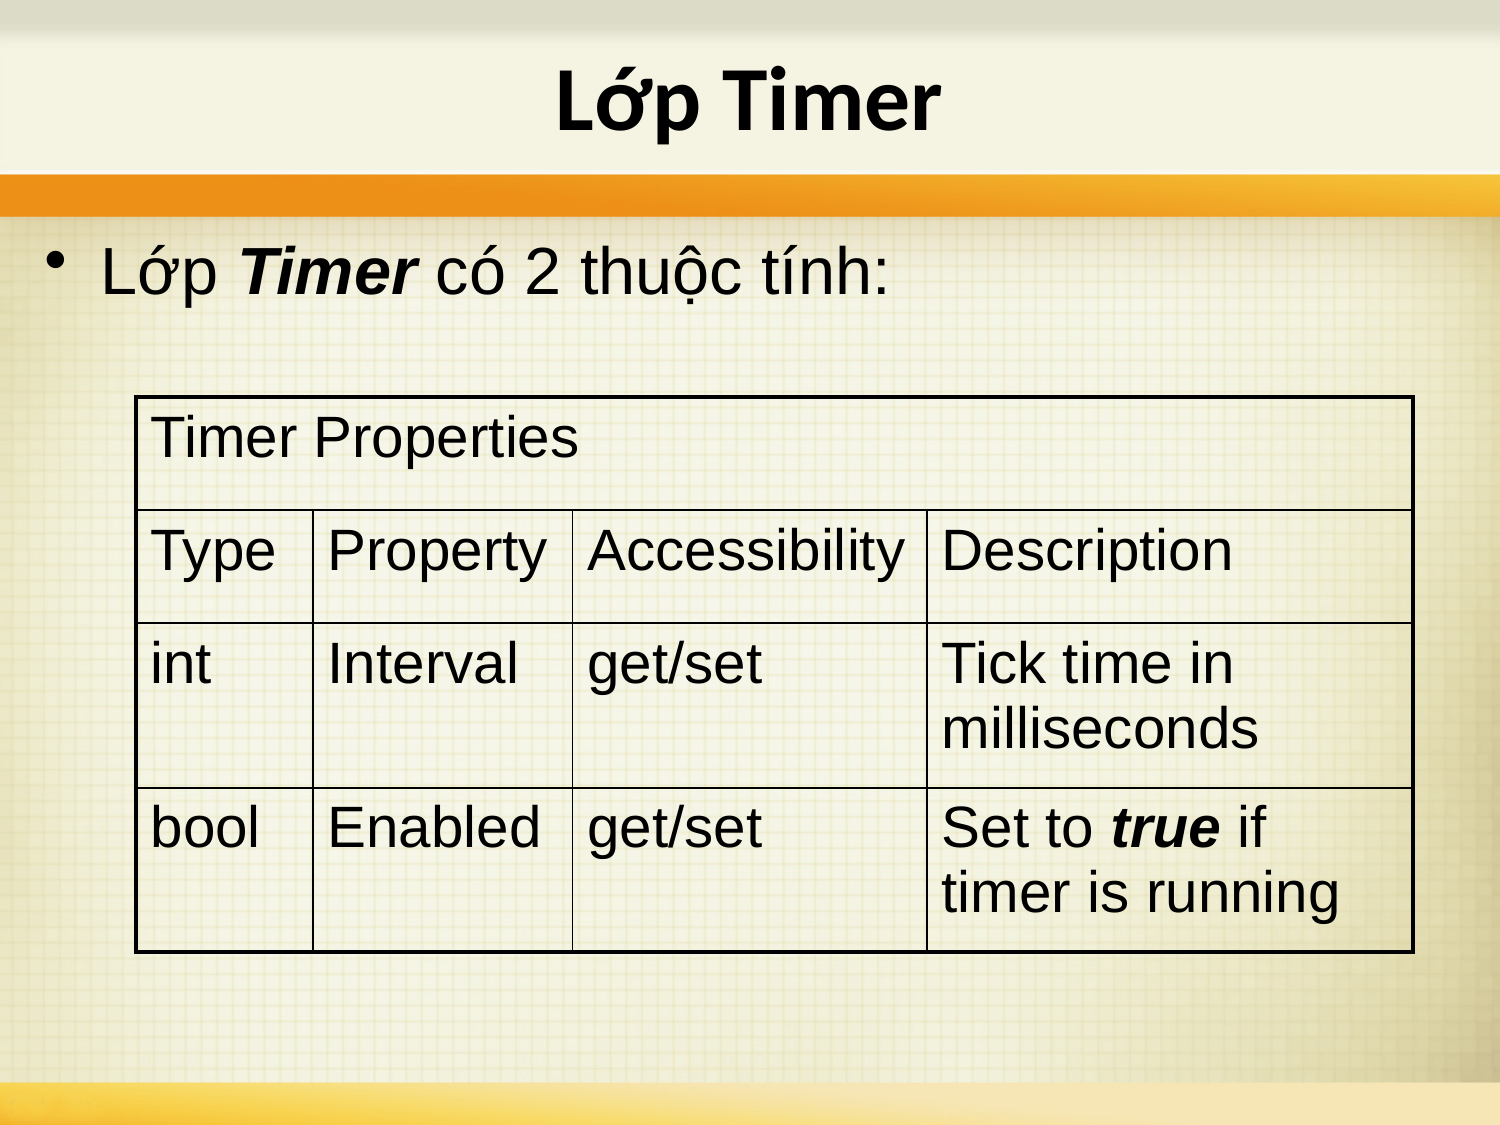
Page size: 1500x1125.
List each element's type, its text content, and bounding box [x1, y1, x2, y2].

table_cell Description [928, 511, 1411, 622]
table_cell Type [138, 511, 312, 622]
table_cell Set to true if timer is running [928, 789, 1411, 950]
table_header Timer Properties [138, 399, 1411, 509]
table_cell Tick time in milliseconds [928, 624, 1411, 787]
list Lớp Timer có 2 thuộc tính: [29, 219, 1459, 351]
table_cell Accessibility [573, 511, 926, 622]
table_cell Interval [314, 624, 572, 787]
table_cell Property [314, 511, 572, 622]
table_cell get/set [573, 624, 926, 787]
table_cell get/set [573, 789, 926, 950]
table_cell bool [138, 789, 312, 950]
table_cell int [138, 624, 312, 787]
picture [0, 0, 1500, 1125]
text_box Lớp Timer [74, 0, 1425, 188]
table_cell Enabled [314, 789, 572, 950]
